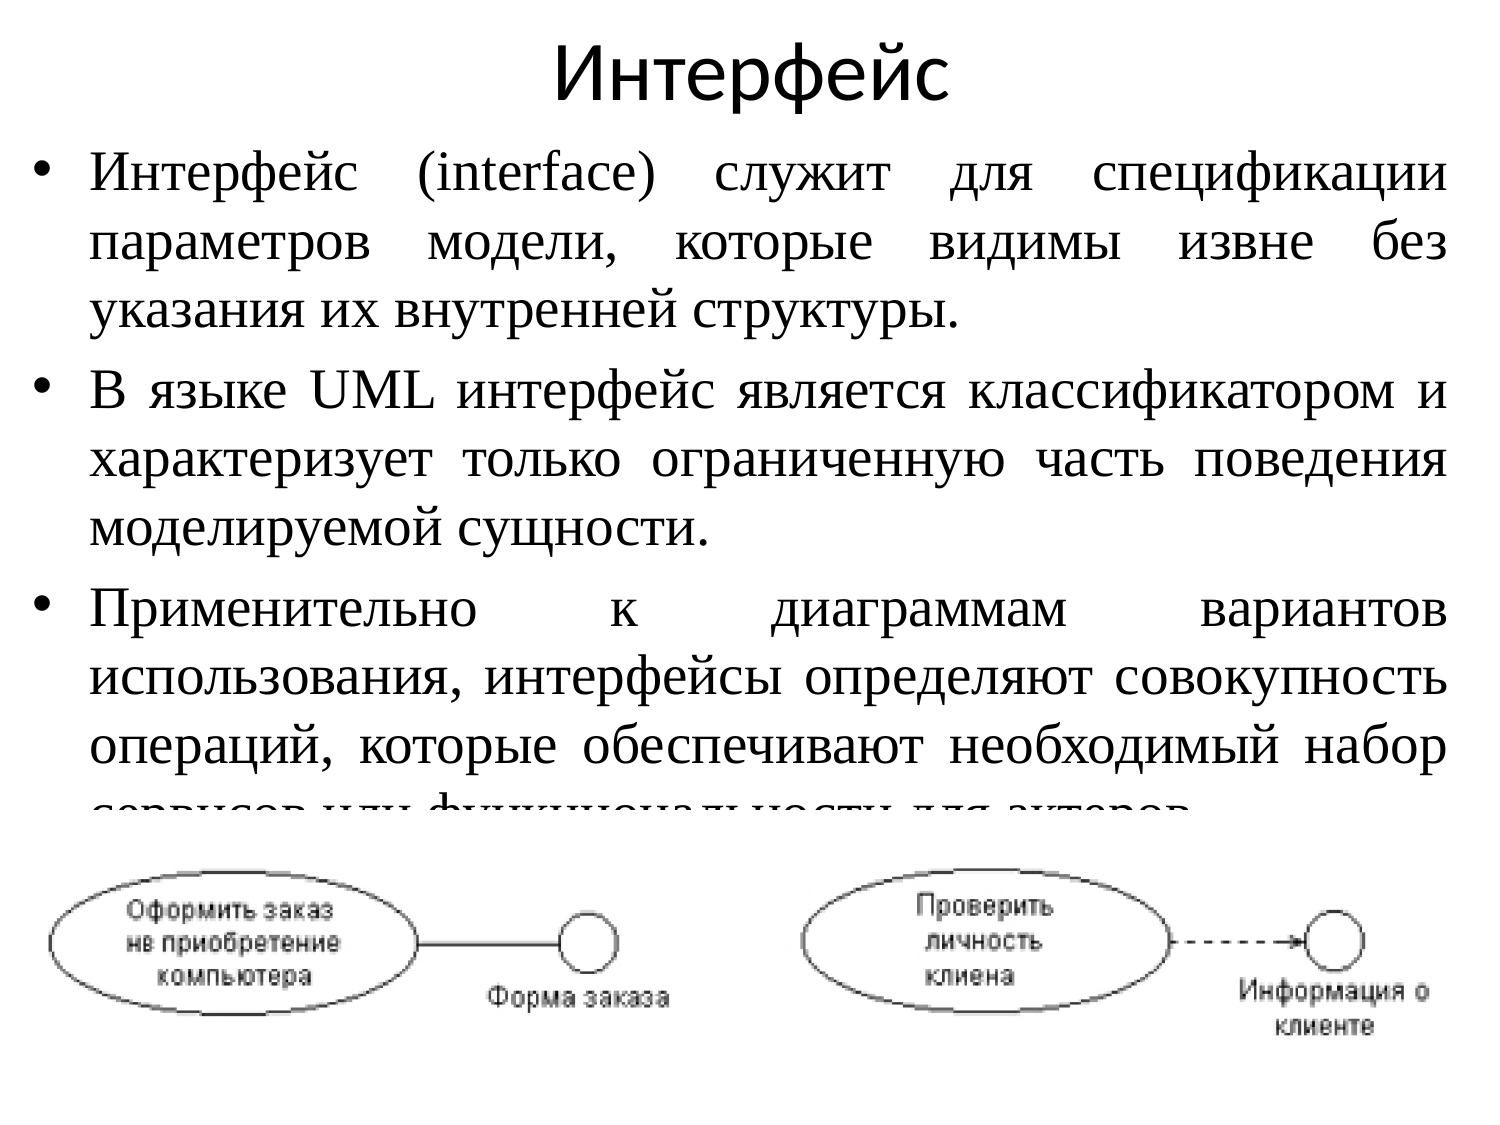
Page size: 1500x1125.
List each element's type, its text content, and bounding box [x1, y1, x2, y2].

list Интерфейс (interface) служит для спецификации параметров модели, которые видимы извне без указания их внутренней структуры. В языке UML интерфейс является классификатором и характеризует только ограниченную часть поведения моделируемой сущности. Применительно к диаграммам вариантов использования, интерфейсы определяют совокупность операций, которые обеспечивают необходимый набор сервисов или функциональности для актеров. [17, 125, 1465, 868]
picture [48, 810, 1455, 1068]
title Интерфейс [76, 7, 1427, 125]
